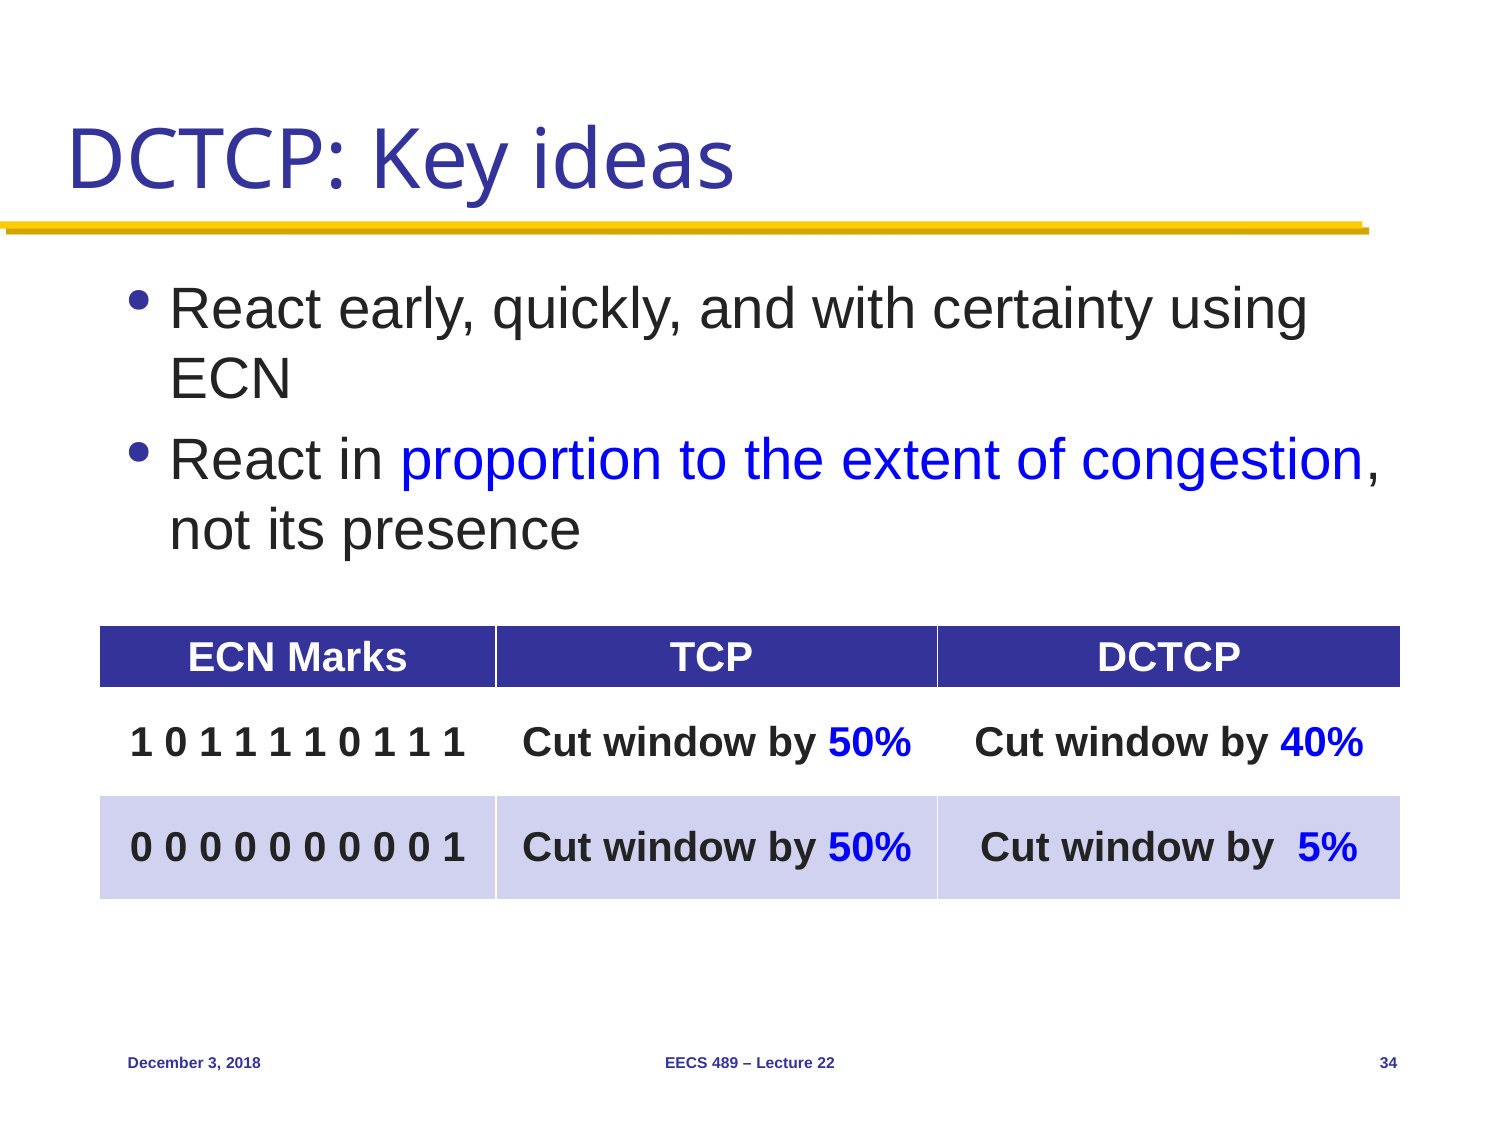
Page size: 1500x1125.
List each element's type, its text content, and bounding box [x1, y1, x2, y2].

slide_number 34 [1312, 1024, 1413, 1101]
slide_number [112, 1024, 426, 1101]
footer EECS 489 – Lecture 22 [512, 1024, 988, 1101]
table_cell Cut window by 50% [497, 692, 937, 794]
table_header DCTCP [938, 626, 1400, 687]
title DCTCP: Key ideas [49, 24, 1451, 213]
table_header ECN Marks [100, 626, 495, 687]
table_cell Cut window by 40% [938, 692, 1400, 794]
table_cell Cut window by 50% [497, 796, 937, 899]
table_header TCP [497, 626, 937, 687]
table_cell Cut window by 5% [938, 796, 1400, 899]
table_cell 0 0 0 0 0 0 0 0 0 1 [100, 796, 495, 899]
table_cell 1 0 1 1 1 1 0 1 1 1 [100, 692, 495, 794]
list React early, quickly, and with certainty using ECN React in proportion to the extent of congestion, not its presence [112, 262, 1413, 575]
